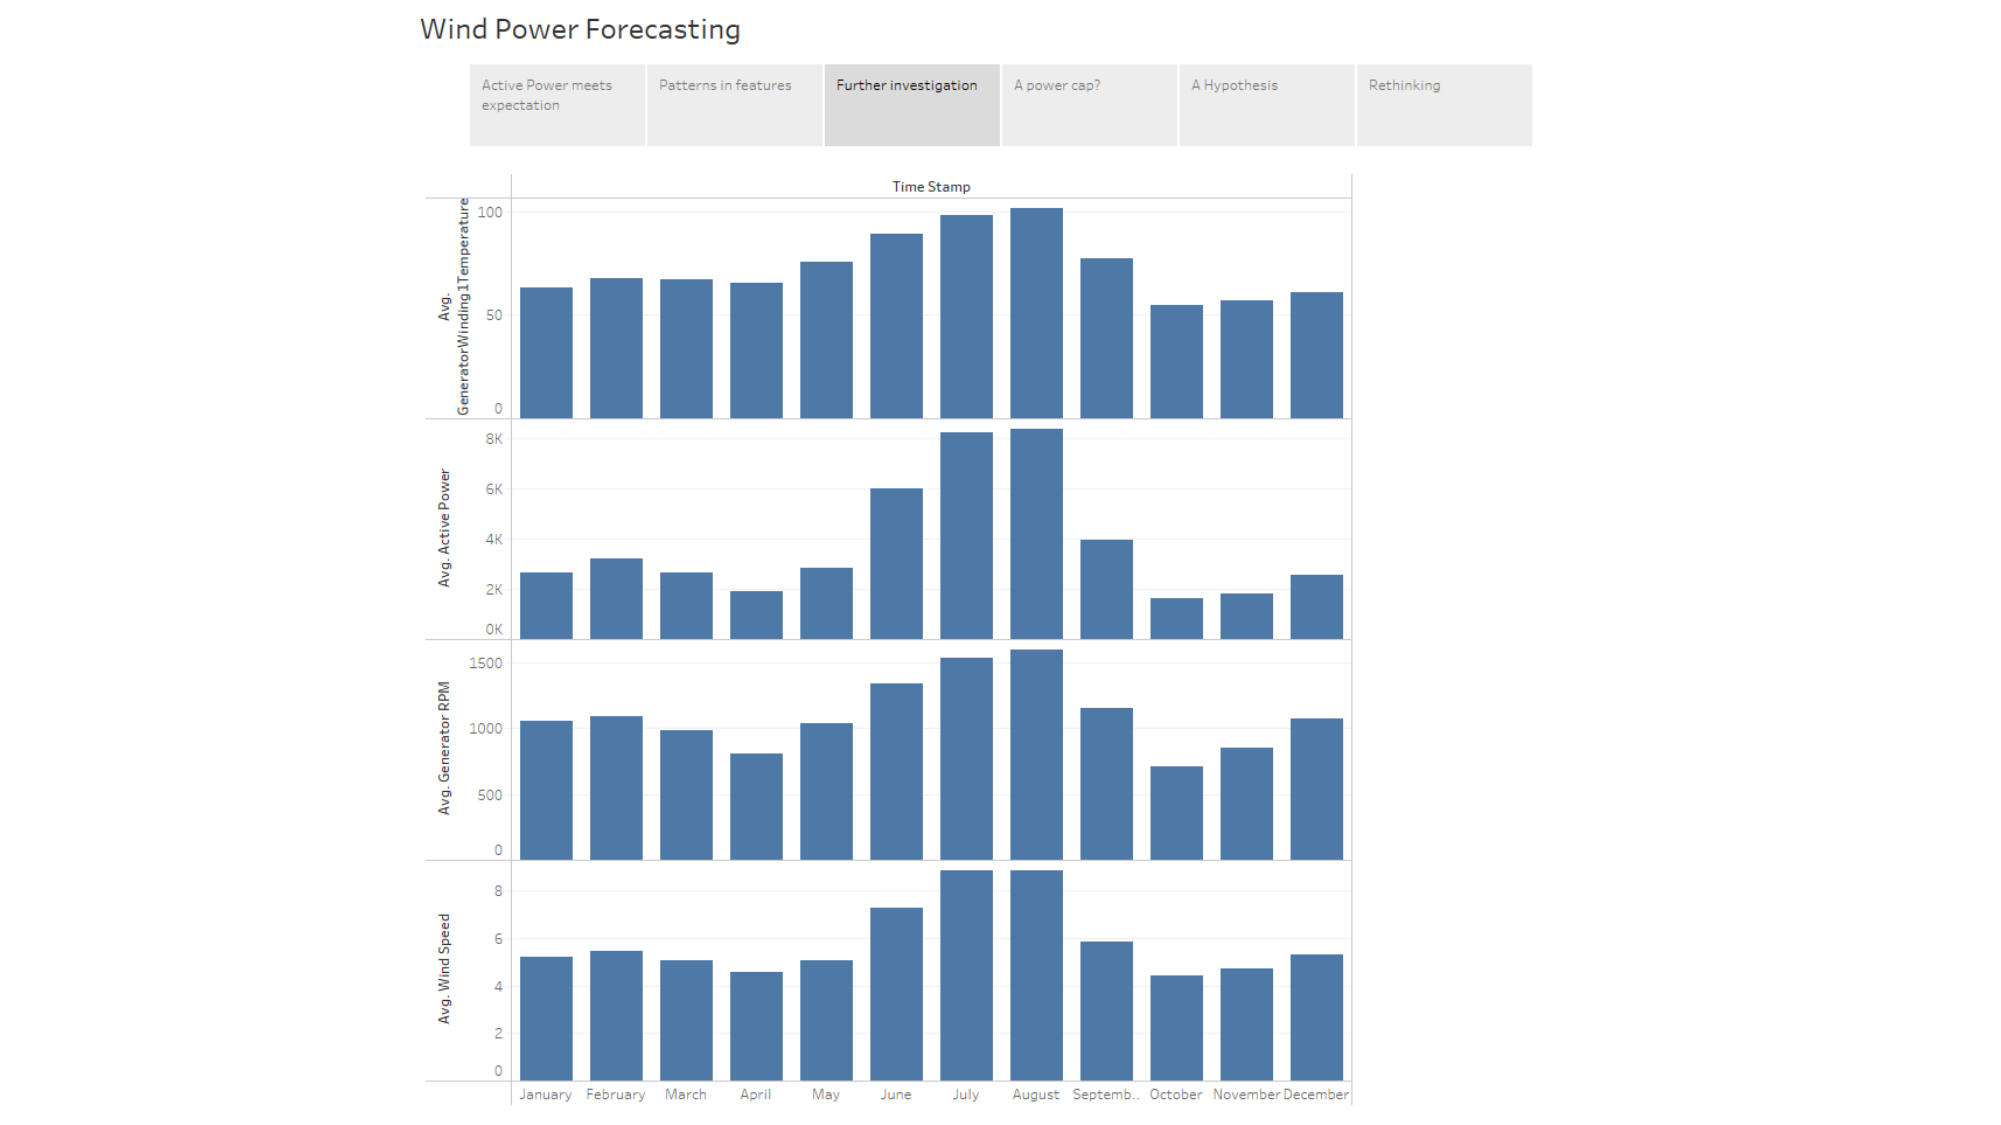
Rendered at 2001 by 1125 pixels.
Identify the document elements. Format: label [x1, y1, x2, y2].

picture [407, 0, 1593, 1125]
